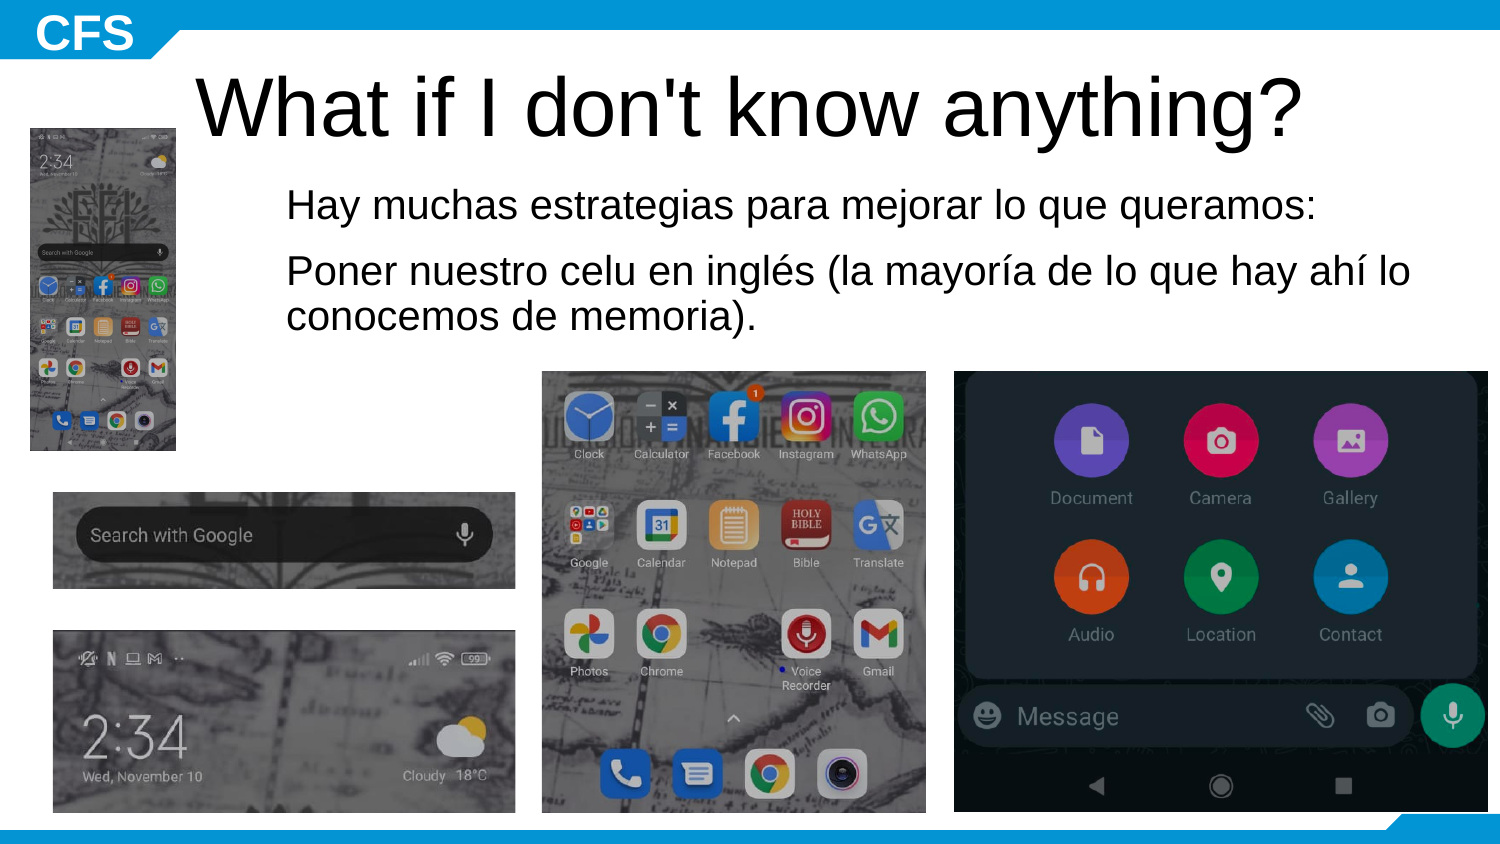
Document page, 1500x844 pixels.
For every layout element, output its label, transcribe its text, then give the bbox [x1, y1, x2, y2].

picture [30, 128, 176, 451]
picture [954, 370, 1488, 813]
picture [52, 492, 516, 589]
title What if I don't know anything? [103, 33, 1397, 185]
picture [541, 370, 927, 813]
list Hay muchas estrategias para mejorar lo que queramos: Poner nuestro celu en inglés (la mayoría de lo que hay ahí lo conocemos de memoria). [270, 175, 1470, 451]
picture [52, 630, 516, 813]
